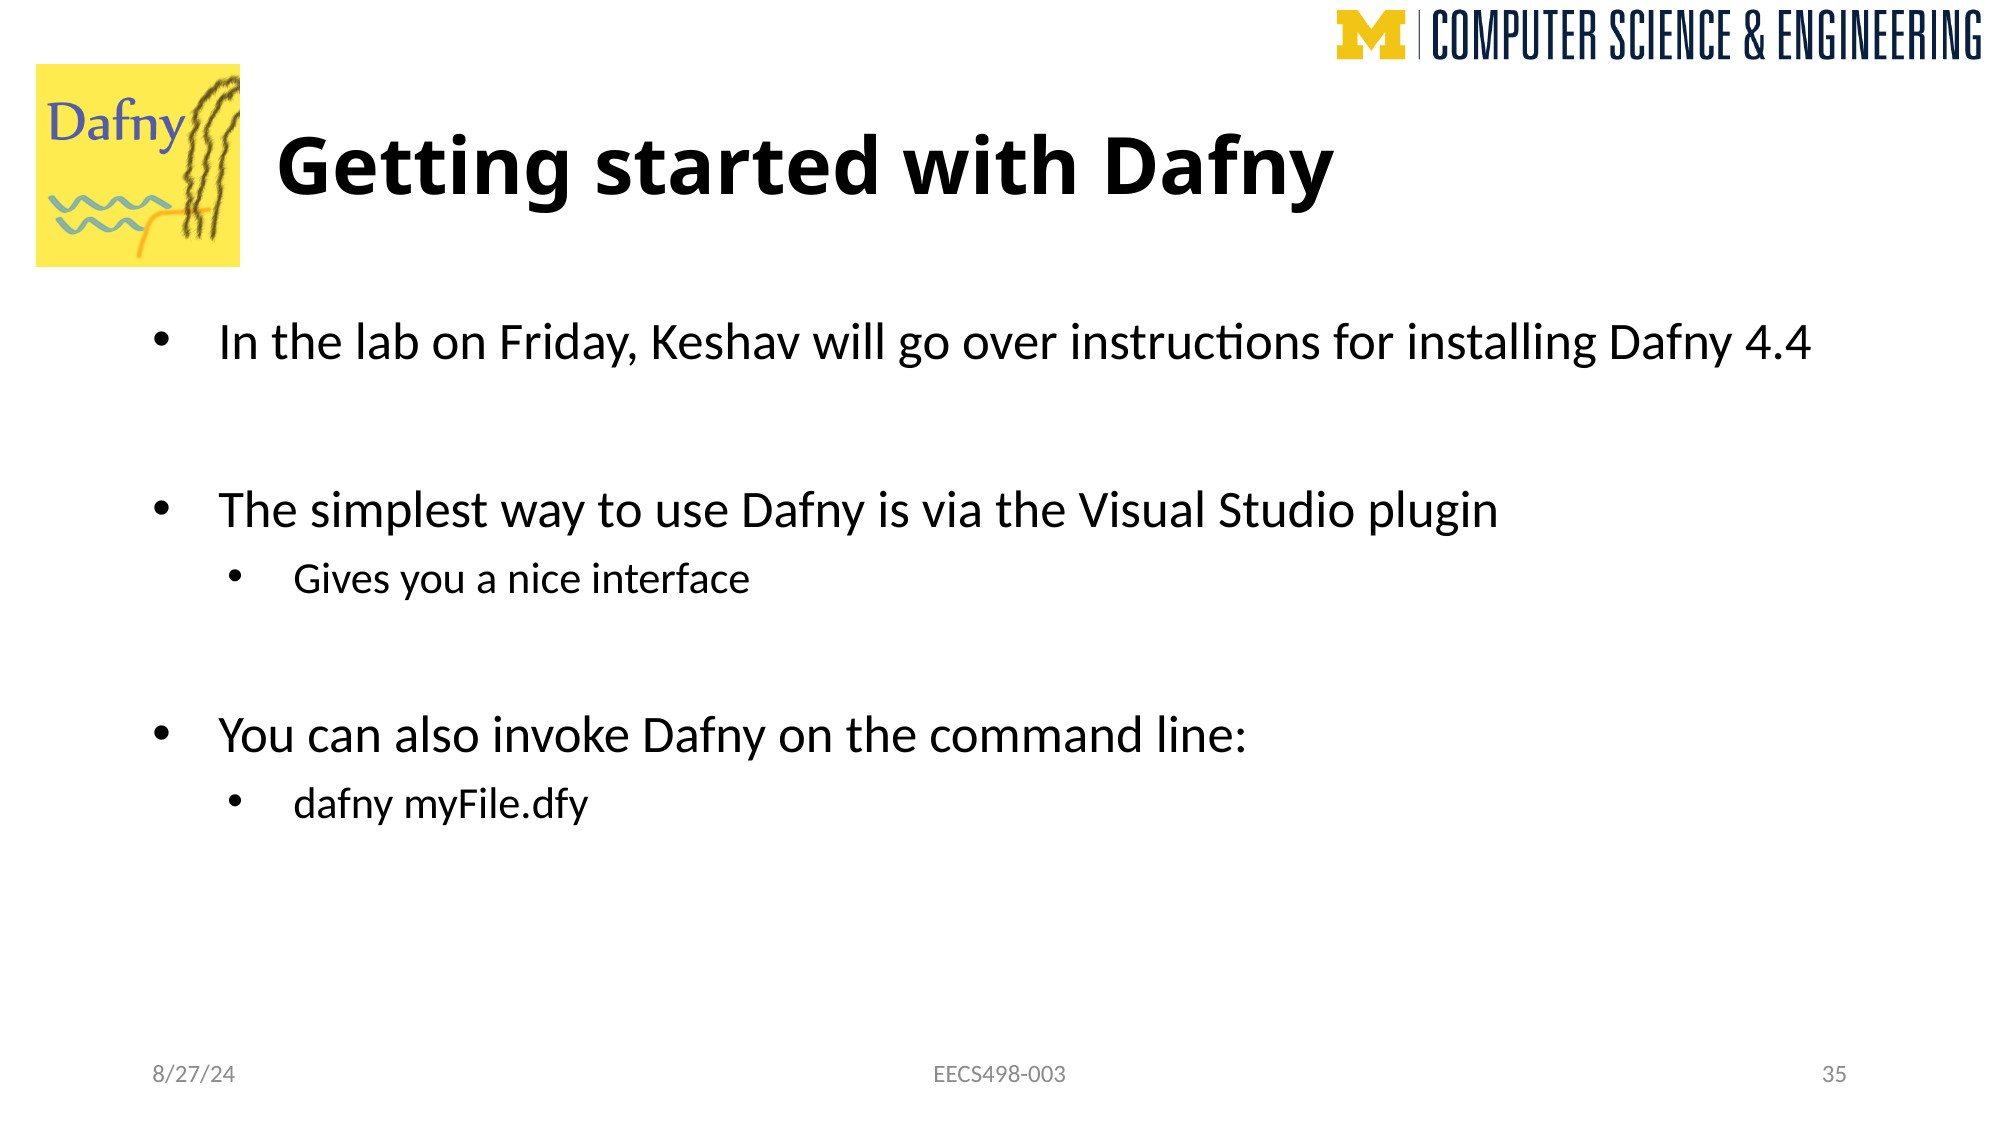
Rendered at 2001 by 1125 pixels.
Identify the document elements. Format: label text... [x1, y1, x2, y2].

picture [1337, 9, 1981, 60]
title Getting started with Dafny [137, 59, 1863, 278]
footer EECS498-003 [662, 1042, 1338, 1103]
slide_number 35 [1412, 1042, 1863, 1103]
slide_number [137, 1042, 588, 1103]
picture [36, 64, 240, 267]
list In the lab on Friday, Keshav will go over instructions for installing Dafny 4.4 The simplest way to use Dafny is via the Visual Studio plugin Gives you a nice interface You can also invoke Dafny on the command line: dafny myFile.dfy [137, 299, 1863, 1014]
